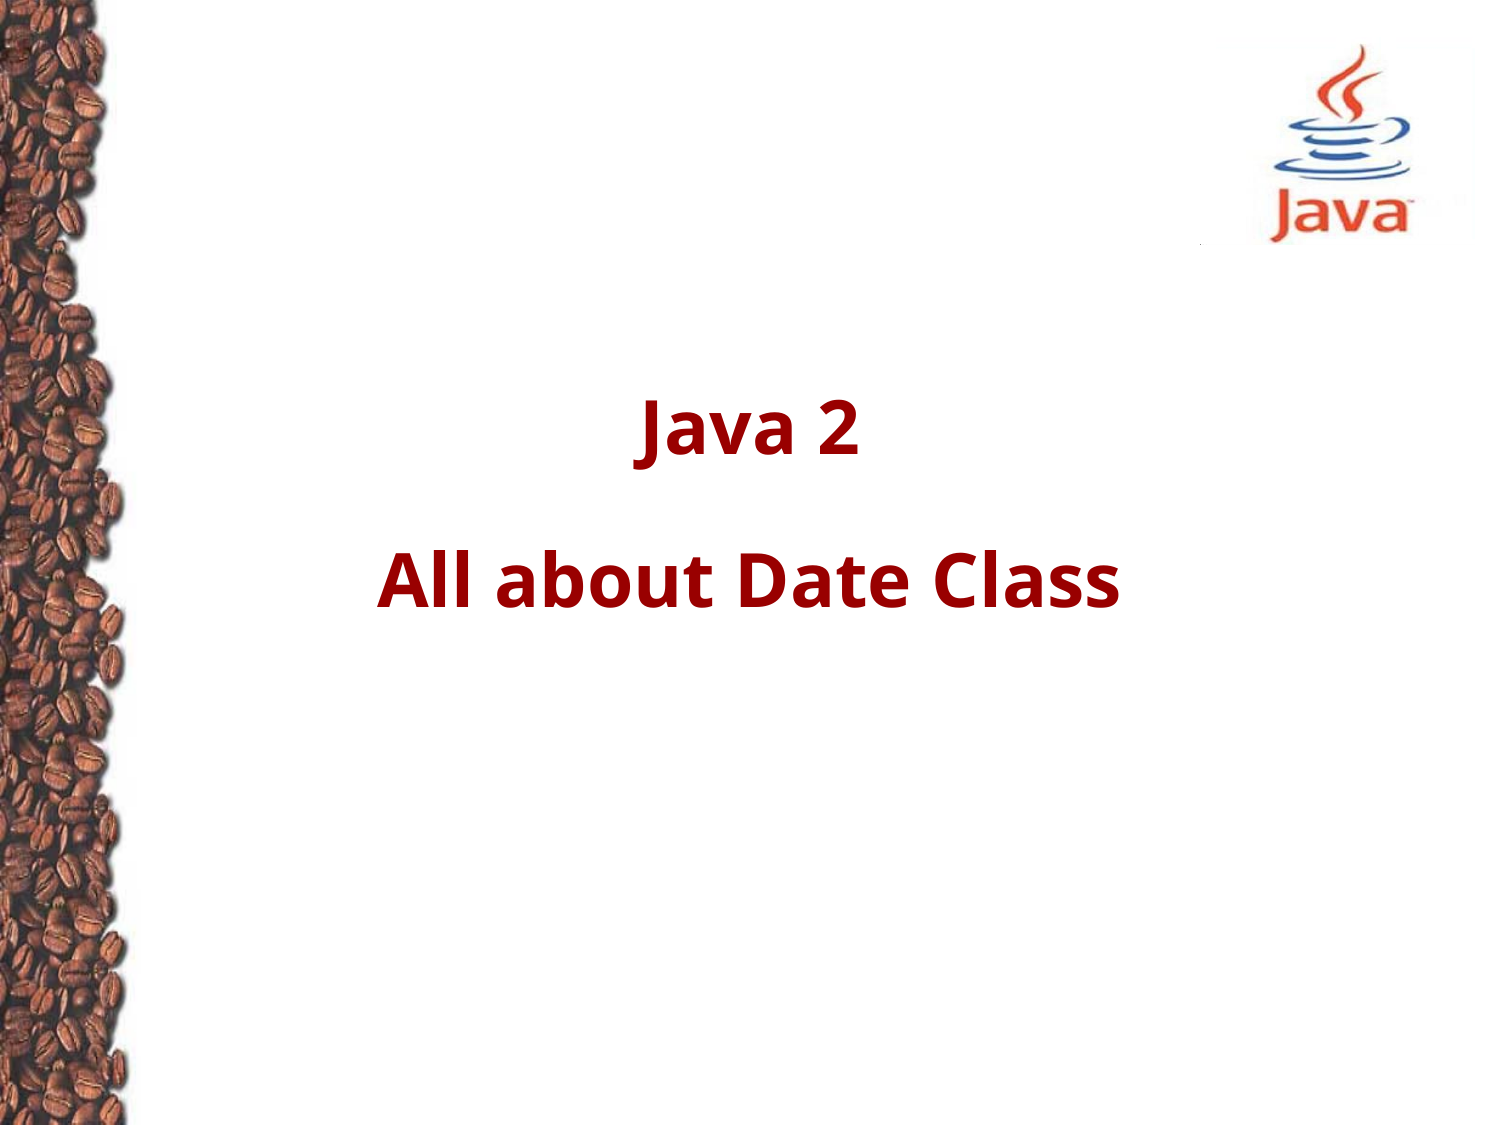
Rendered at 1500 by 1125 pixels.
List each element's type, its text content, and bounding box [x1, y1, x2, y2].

picture [0, 0, 141, 1125]
picture [1199, 37, 1476, 246]
title Java 2 All about Date Class [112, 349, 1388, 591]
